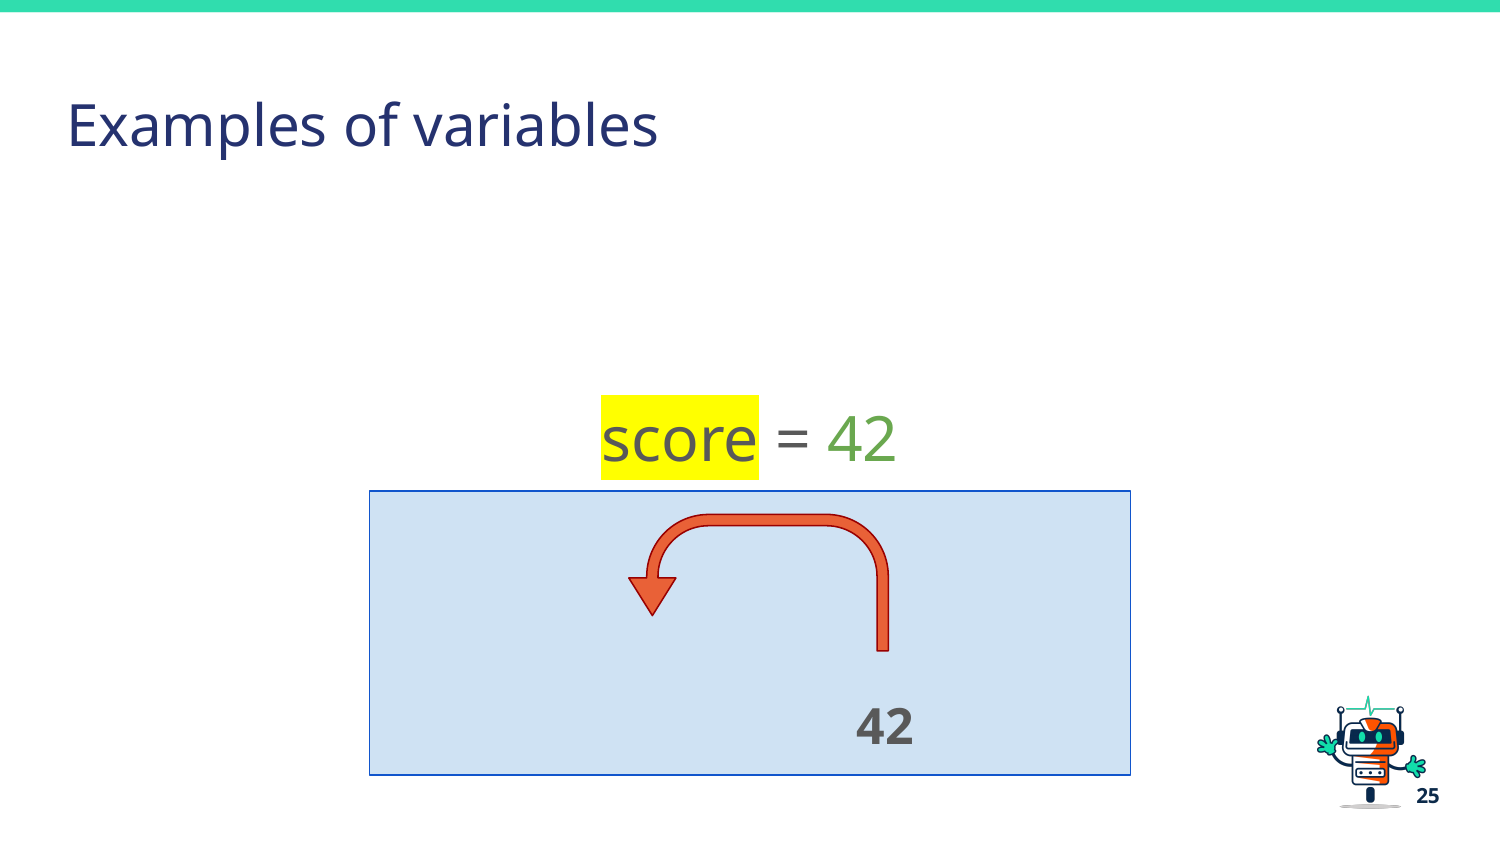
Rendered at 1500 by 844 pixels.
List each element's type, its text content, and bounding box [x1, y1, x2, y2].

list 42 [778, 649, 993, 711]
text_box score = 42 [532, 346, 968, 431]
slide_number 25 [1364, 764, 1455, 830]
title Examples of variables [51, 72, 1449, 167]
picture [1309, 687, 1435, 812]
text_box [369, 490, 1131, 775]
text_box [628, 514, 889, 649]
text_box [0, 0, 1500, 13]
